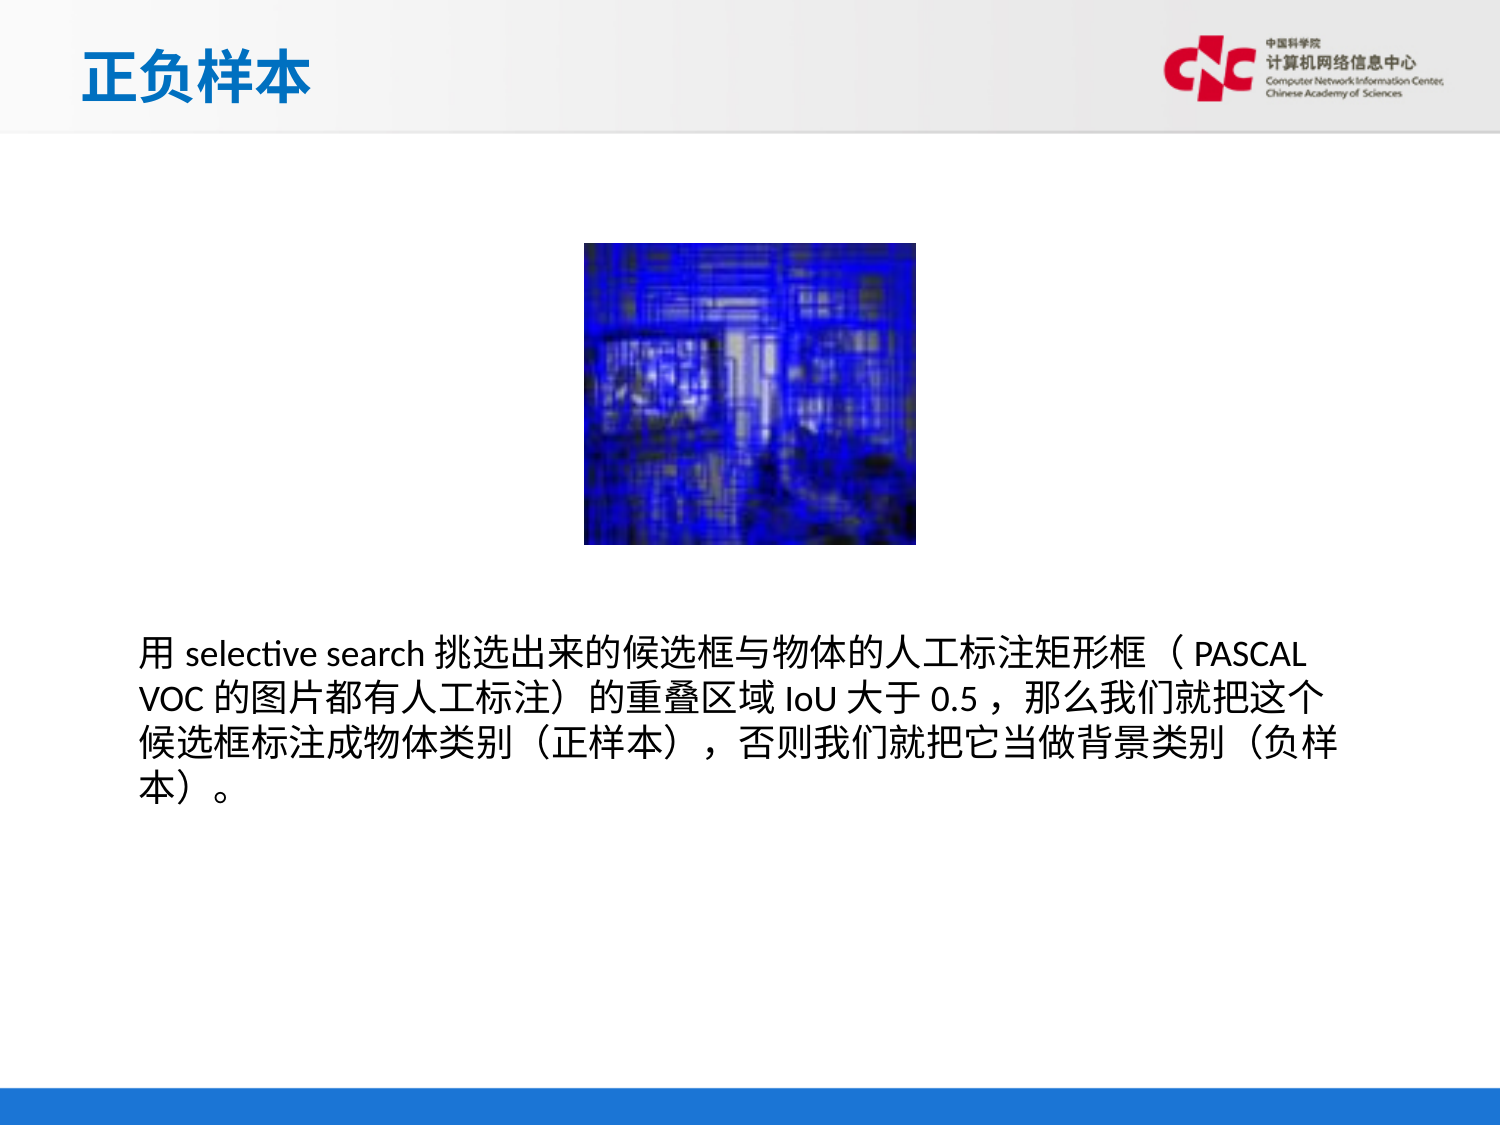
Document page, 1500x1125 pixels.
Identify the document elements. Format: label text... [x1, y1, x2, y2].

picture [0, 0, 1500, 1125]
text_box 用selective search挑选出来的候选框与物体的人工标注矩形框（PASCAL VOC的图片都有人工标注）的重叠区域IoU大于0.5，那么我们就把这个候选框标注成物体类别（正样本），否则我们就把它当做背景类别（负样本）。 [123, 621, 1376, 817]
title 正负样本 [64, 25, 1400, 126]
